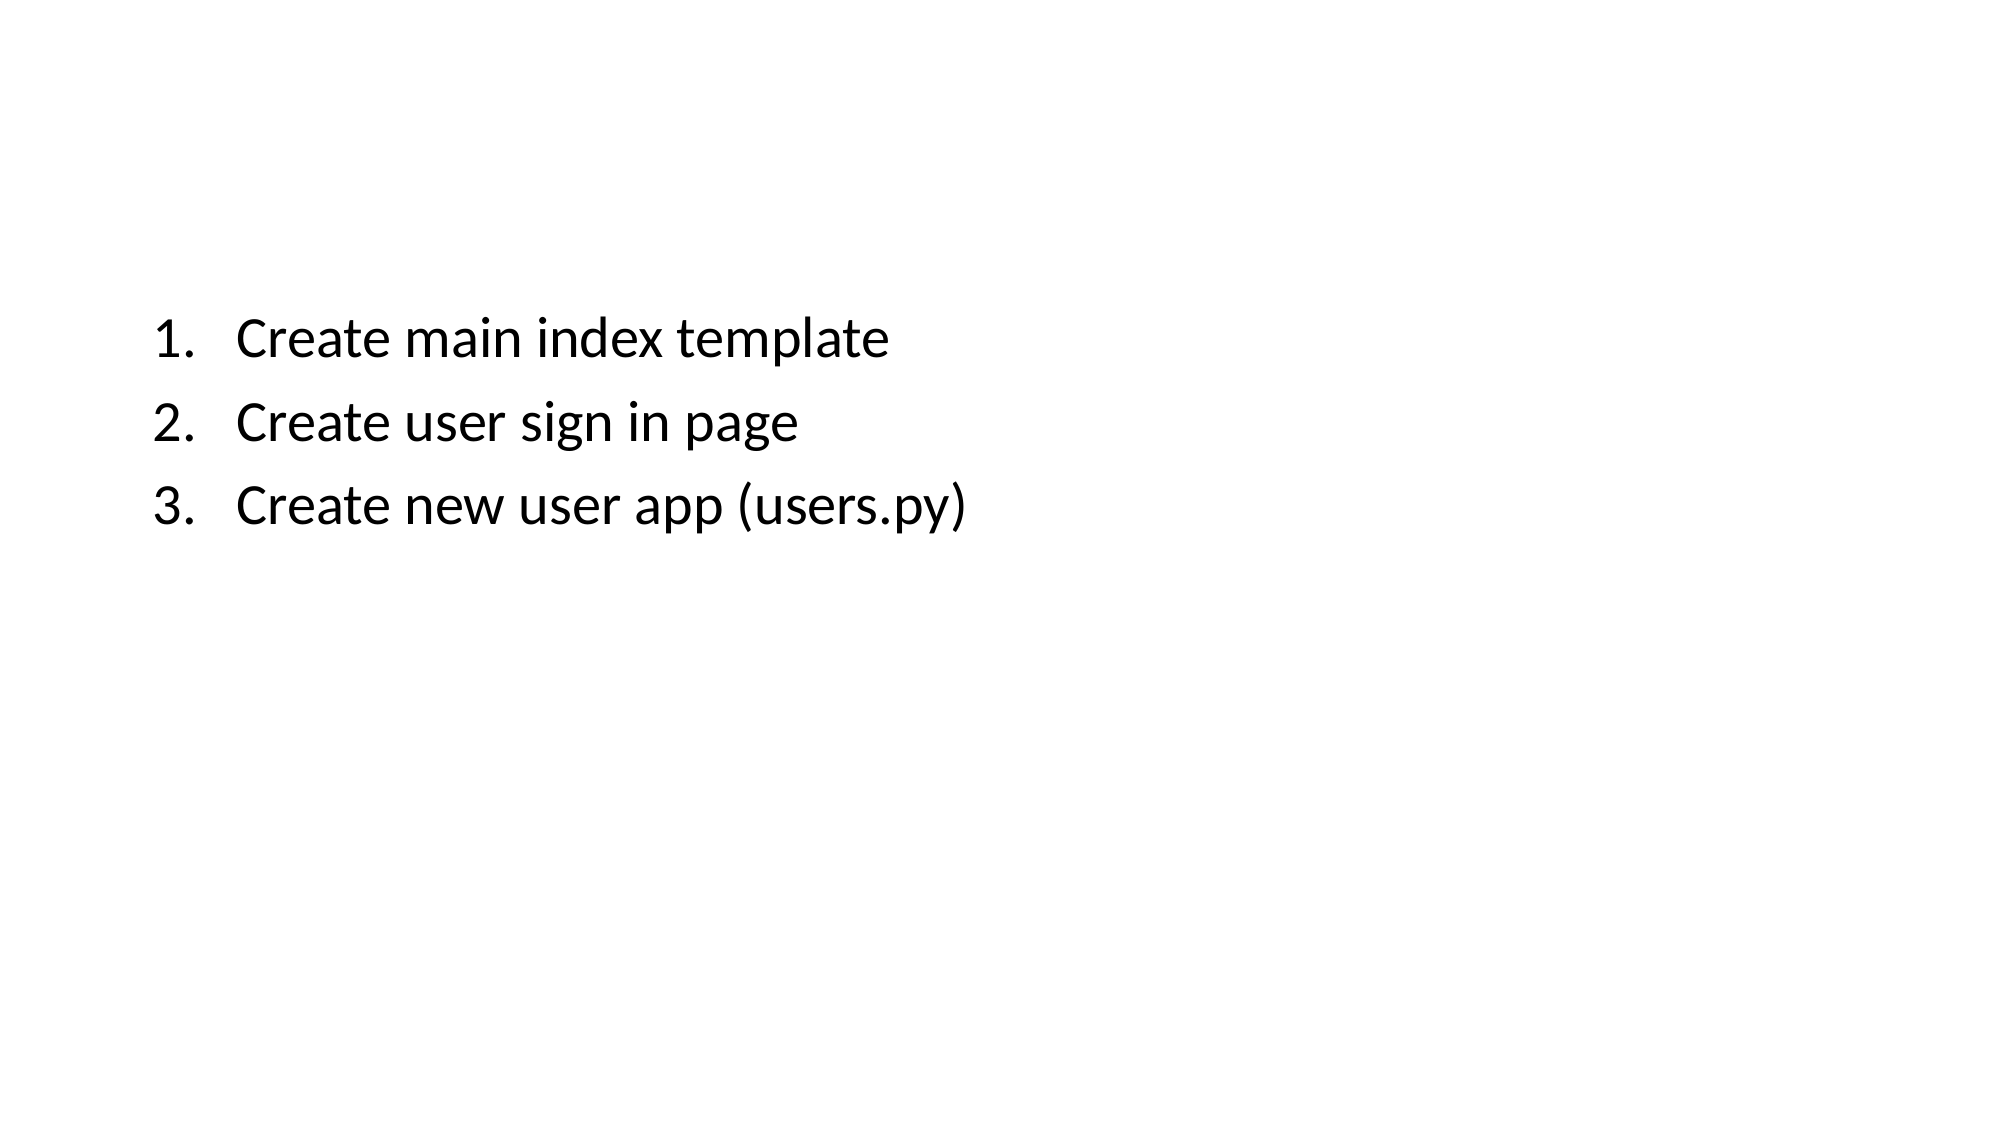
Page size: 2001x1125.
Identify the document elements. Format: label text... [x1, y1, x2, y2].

list Create main index template Create user sign in page Create new user app (users.py) [137, 299, 988, 1014]
